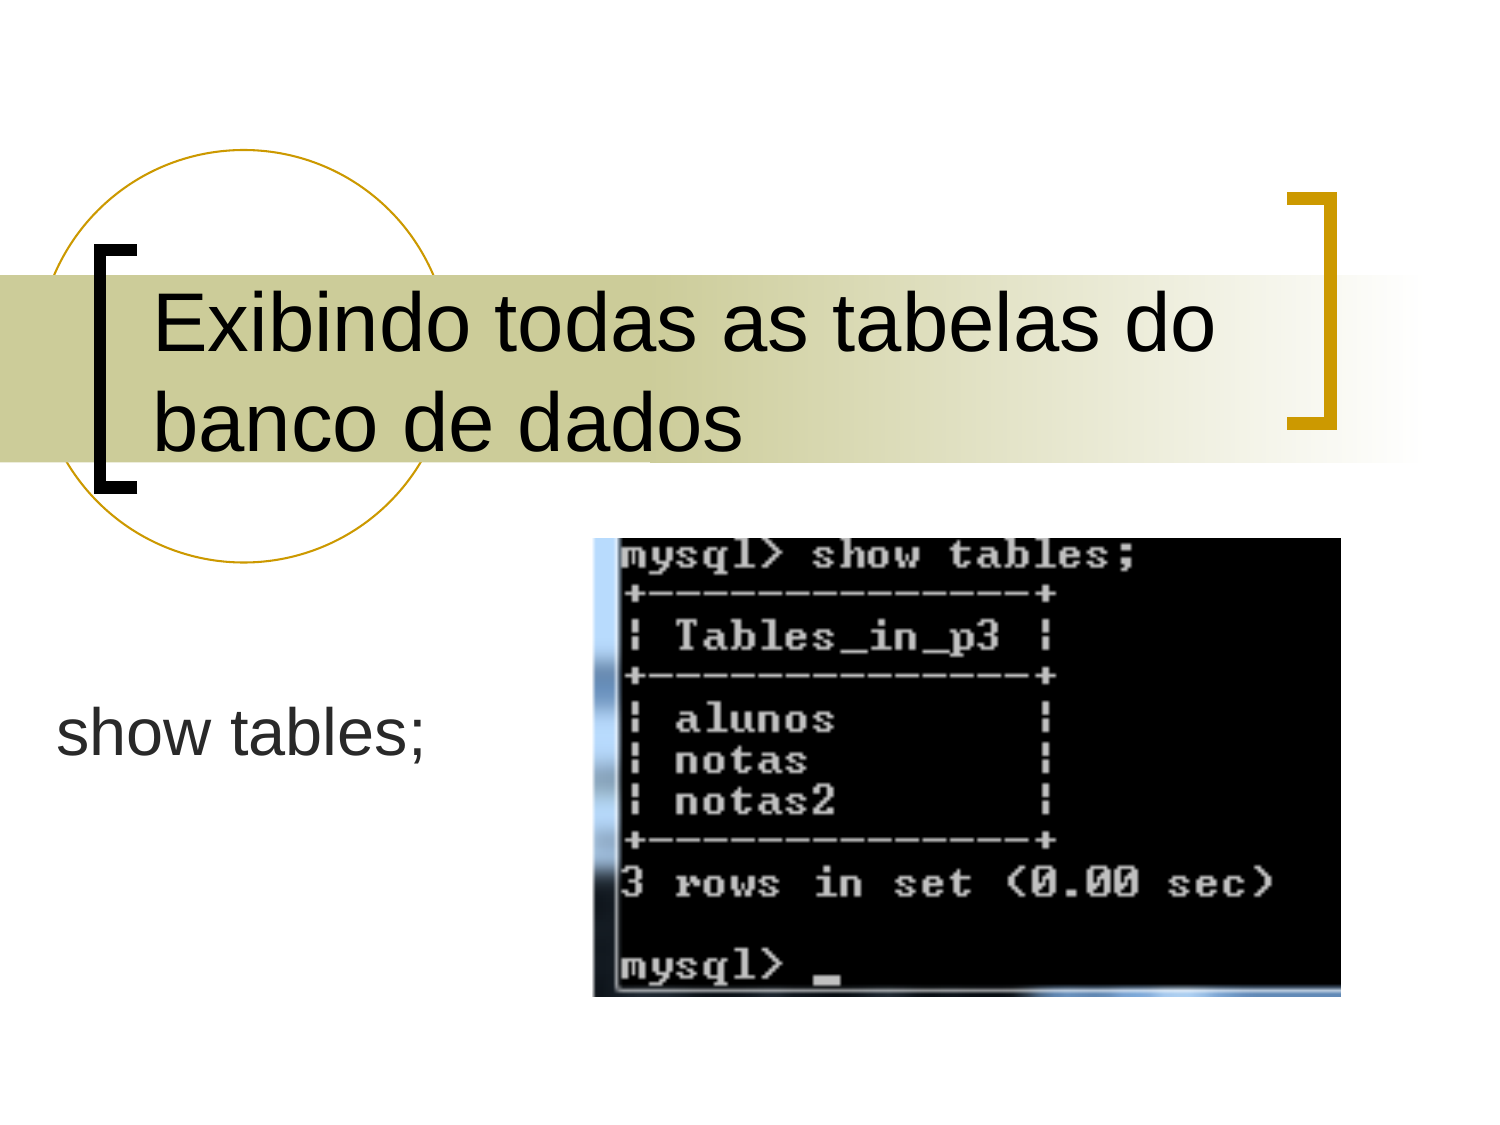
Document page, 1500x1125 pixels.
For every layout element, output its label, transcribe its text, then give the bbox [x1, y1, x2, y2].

subtitle show tables; [41, 587, 587, 901]
picture [592, 538, 1341, 997]
title Exibindo todas as tabelas do banco de dados [137, 236, 1301, 500]
